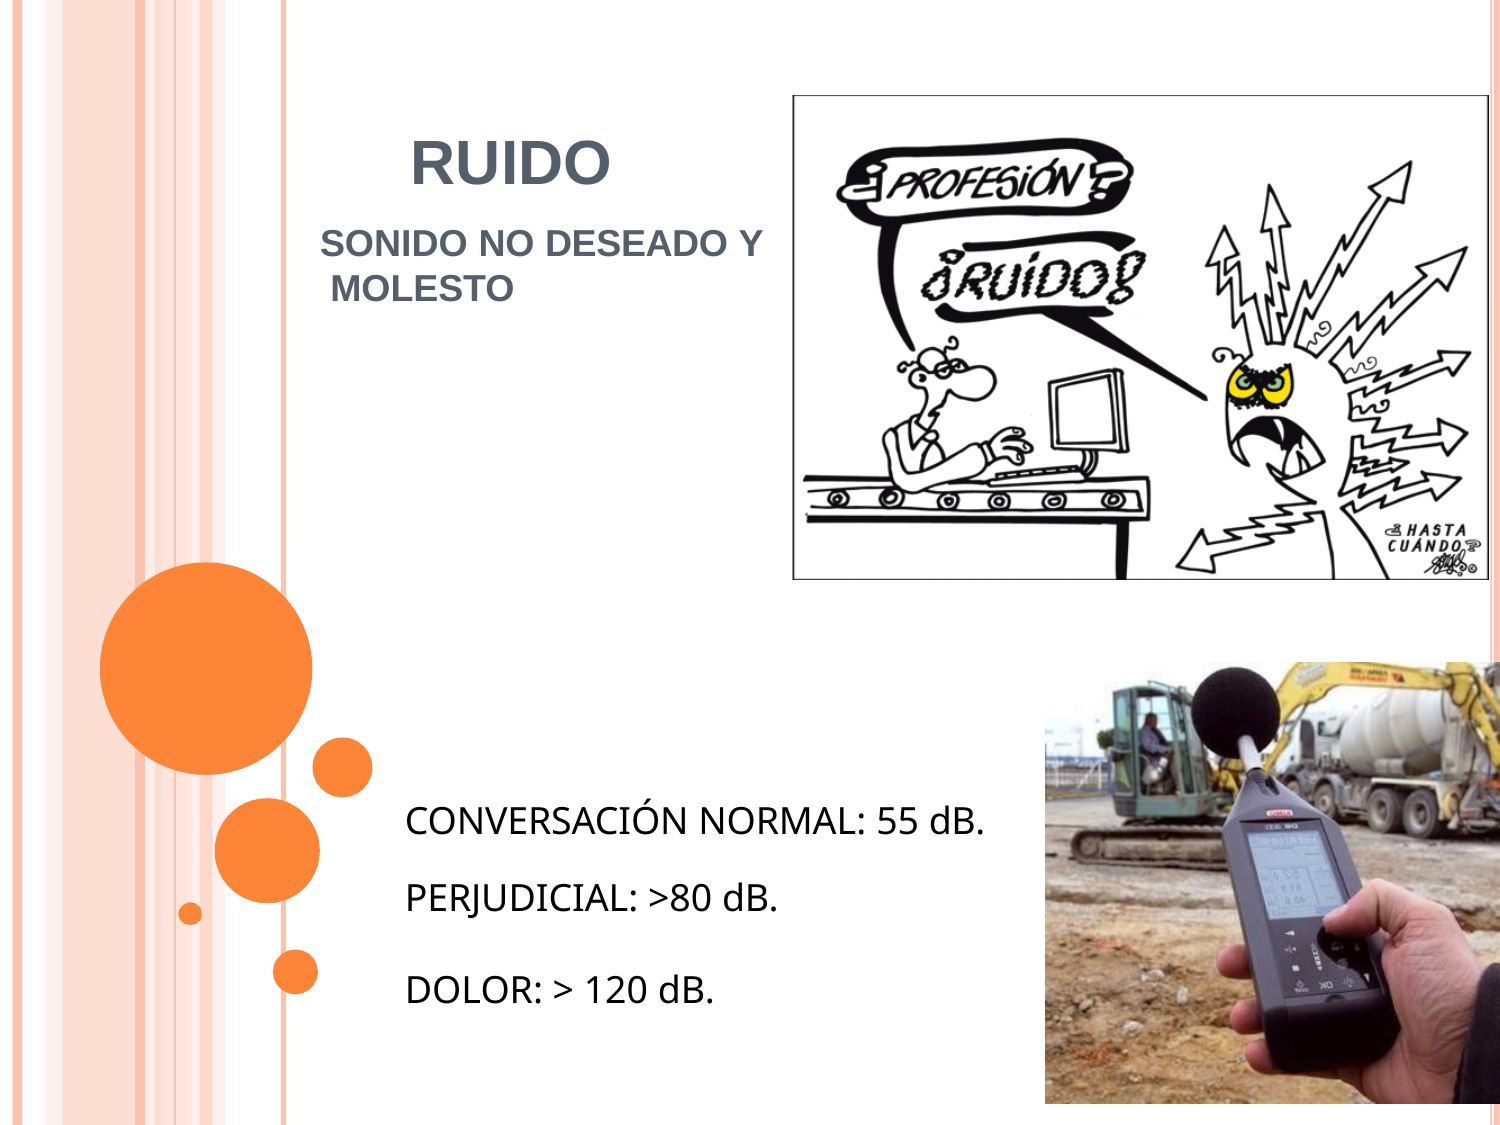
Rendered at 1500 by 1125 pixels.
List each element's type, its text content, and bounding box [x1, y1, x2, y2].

picture [1044, 662, 1500, 1104]
text_box [316, 831, 320, 871]
text_box [1490, 0, 1500, 661]
title RUIDO [408, 120, 615, 216]
text_box [316, 737, 373, 798]
text_box CONVERSACIÓN NORMAL: 55 dB. PERJUDICIAL: >80 dB. DOLOR: > 120 dB. [402, 795, 1009, 1011]
text_box SONIDO NO DESEADO Y MOLESTO [317, 216, 765, 309]
picture [792, 94, 1490, 580]
picture [178, 901, 202, 925]
text_box [1490, 1111, 1500, 1125]
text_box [99, 0, 313, 1125]
